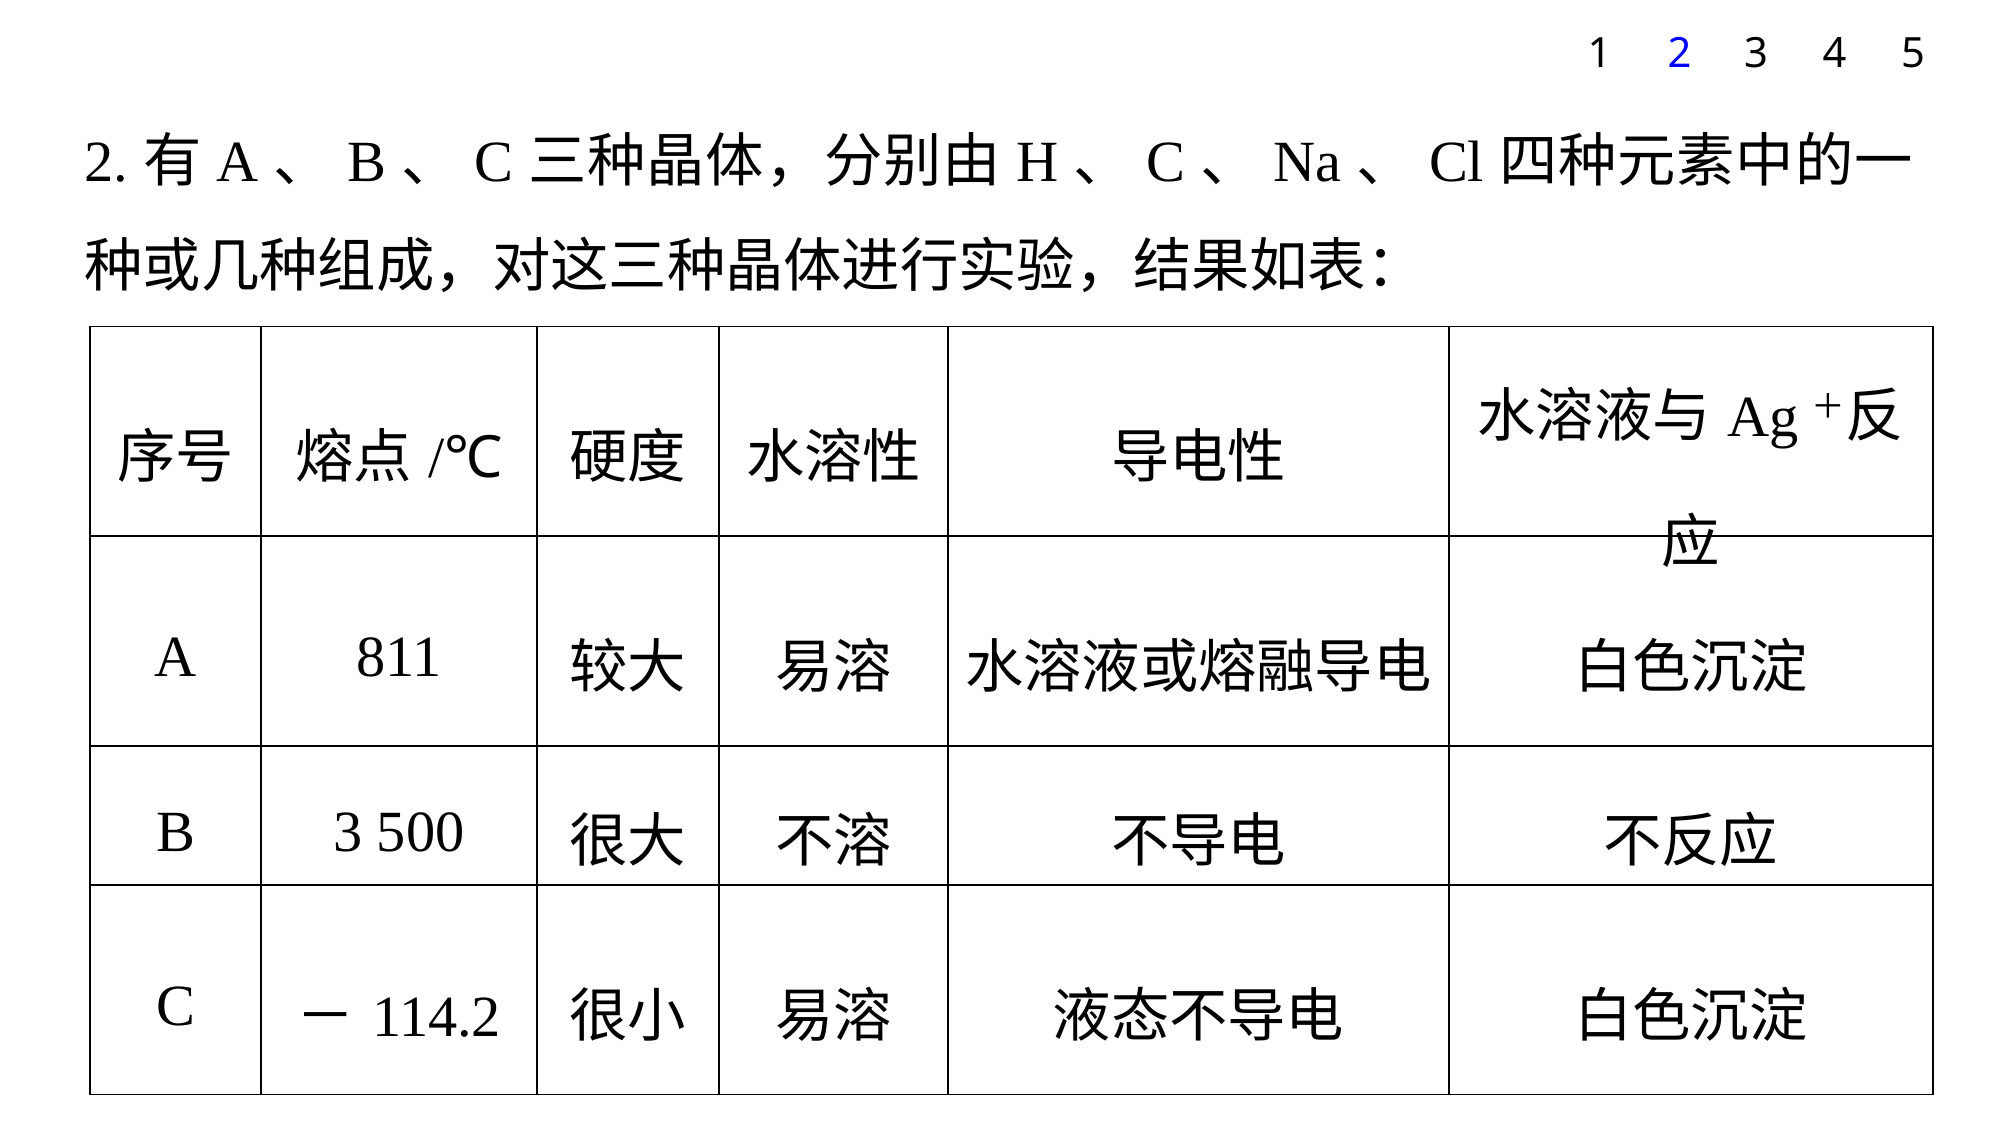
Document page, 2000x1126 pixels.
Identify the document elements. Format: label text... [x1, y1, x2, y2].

table_cell 3 500 [262, 747, 536, 884]
table_cell 不溶 [720, 747, 947, 884]
table_cell 白色沉淀 [1450, 886, 1932, 1094]
table_cell 很小 [538, 886, 718, 1094]
table_cell C [91, 886, 260, 1094]
table_cell 较大 [538, 537, 718, 745]
table_cell －114.2 [262, 886, 536, 1094]
table_header 水溶性 [720, 327, 947, 535]
table_cell 811 [262, 537, 536, 745]
text_box 2 [1649, 3, 1711, 99]
text_box 5 [1880, 3, 1946, 99]
table_header 硬度 [538, 327, 718, 535]
table_cell 水溶液或熔融导电 [949, 537, 1448, 745]
table_cell 易溶 [720, 537, 947, 745]
table_cell 液态不导电 [949, 886, 1448, 1094]
table_cell 不导电 [949, 747, 1448, 884]
table_cell 很大 [538, 747, 718, 884]
text_box 1 [1566, 3, 1632, 99]
text_box 3 [1727, 3, 1785, 99]
text_box 4 [1802, 3, 1868, 99]
table_cell B [91, 747, 260, 884]
table_header 熔点/℃ [262, 327, 536, 535]
table_cell 易溶 [720, 886, 947, 1094]
table_cell A [91, 537, 260, 745]
table_header 水溶液与Ag＋反应 [1450, 327, 1932, 535]
table_cell 白色沉淀 [1450, 537, 1932, 745]
table_cell 不反应 [1450, 747, 1932, 884]
table_header 导电性 [949, 327, 1448, 535]
table_header 序号 [91, 327, 260, 535]
text_box 2.有A、B、C三种晶体，分别由H、C、Na、Cl四种元素中的一种或几种组成，对这三种晶体进行实验，结果如表： [64, 78, 1933, 309]
